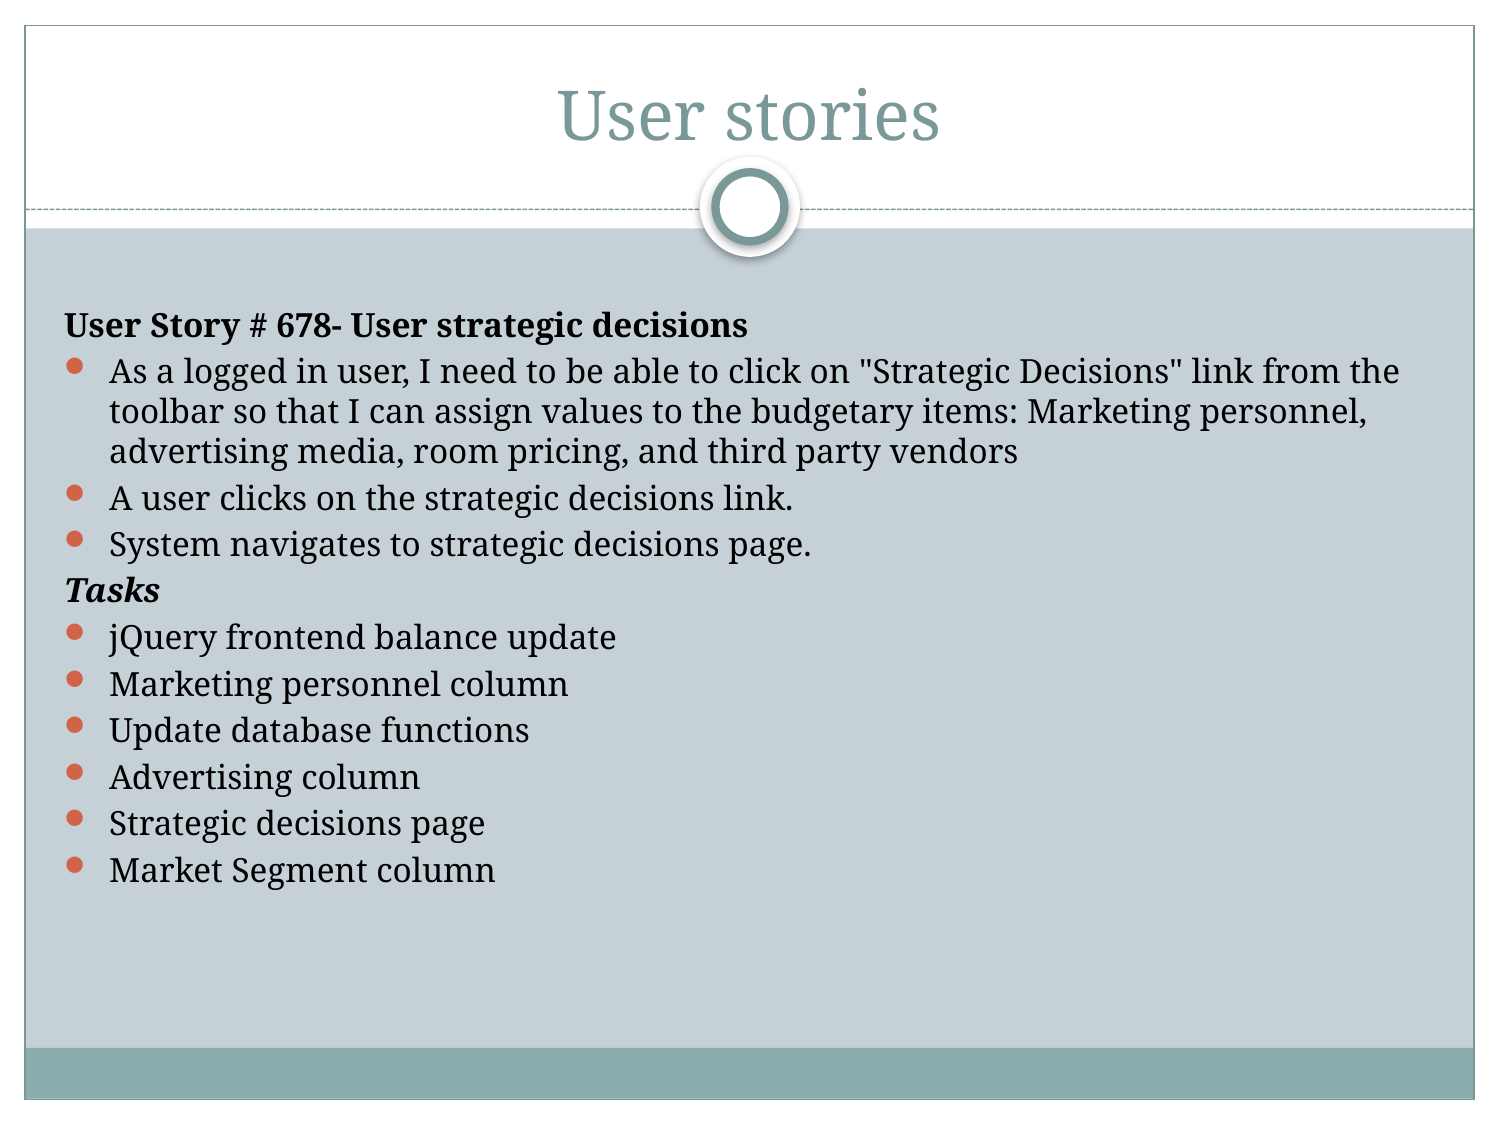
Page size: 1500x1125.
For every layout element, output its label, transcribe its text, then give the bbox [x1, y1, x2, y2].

list User Story # 678- User strategic decisions As a logged in user, I need to be able to click on "Strategic Decisions" link from the toolbar so that I can assign values to the budgetary items: Marketing personnel, advertising media, room pricing, and third party vendors A user clicks on the strategic decisions link. System navigates to strategic decisions page. Tasks jQuery frontend balance update Marketing personnel column Update database functions Advertising column Strategic decisions page Market Segment column [49, 249, 1445, 1000]
title User stories [49, 37, 1450, 162]
